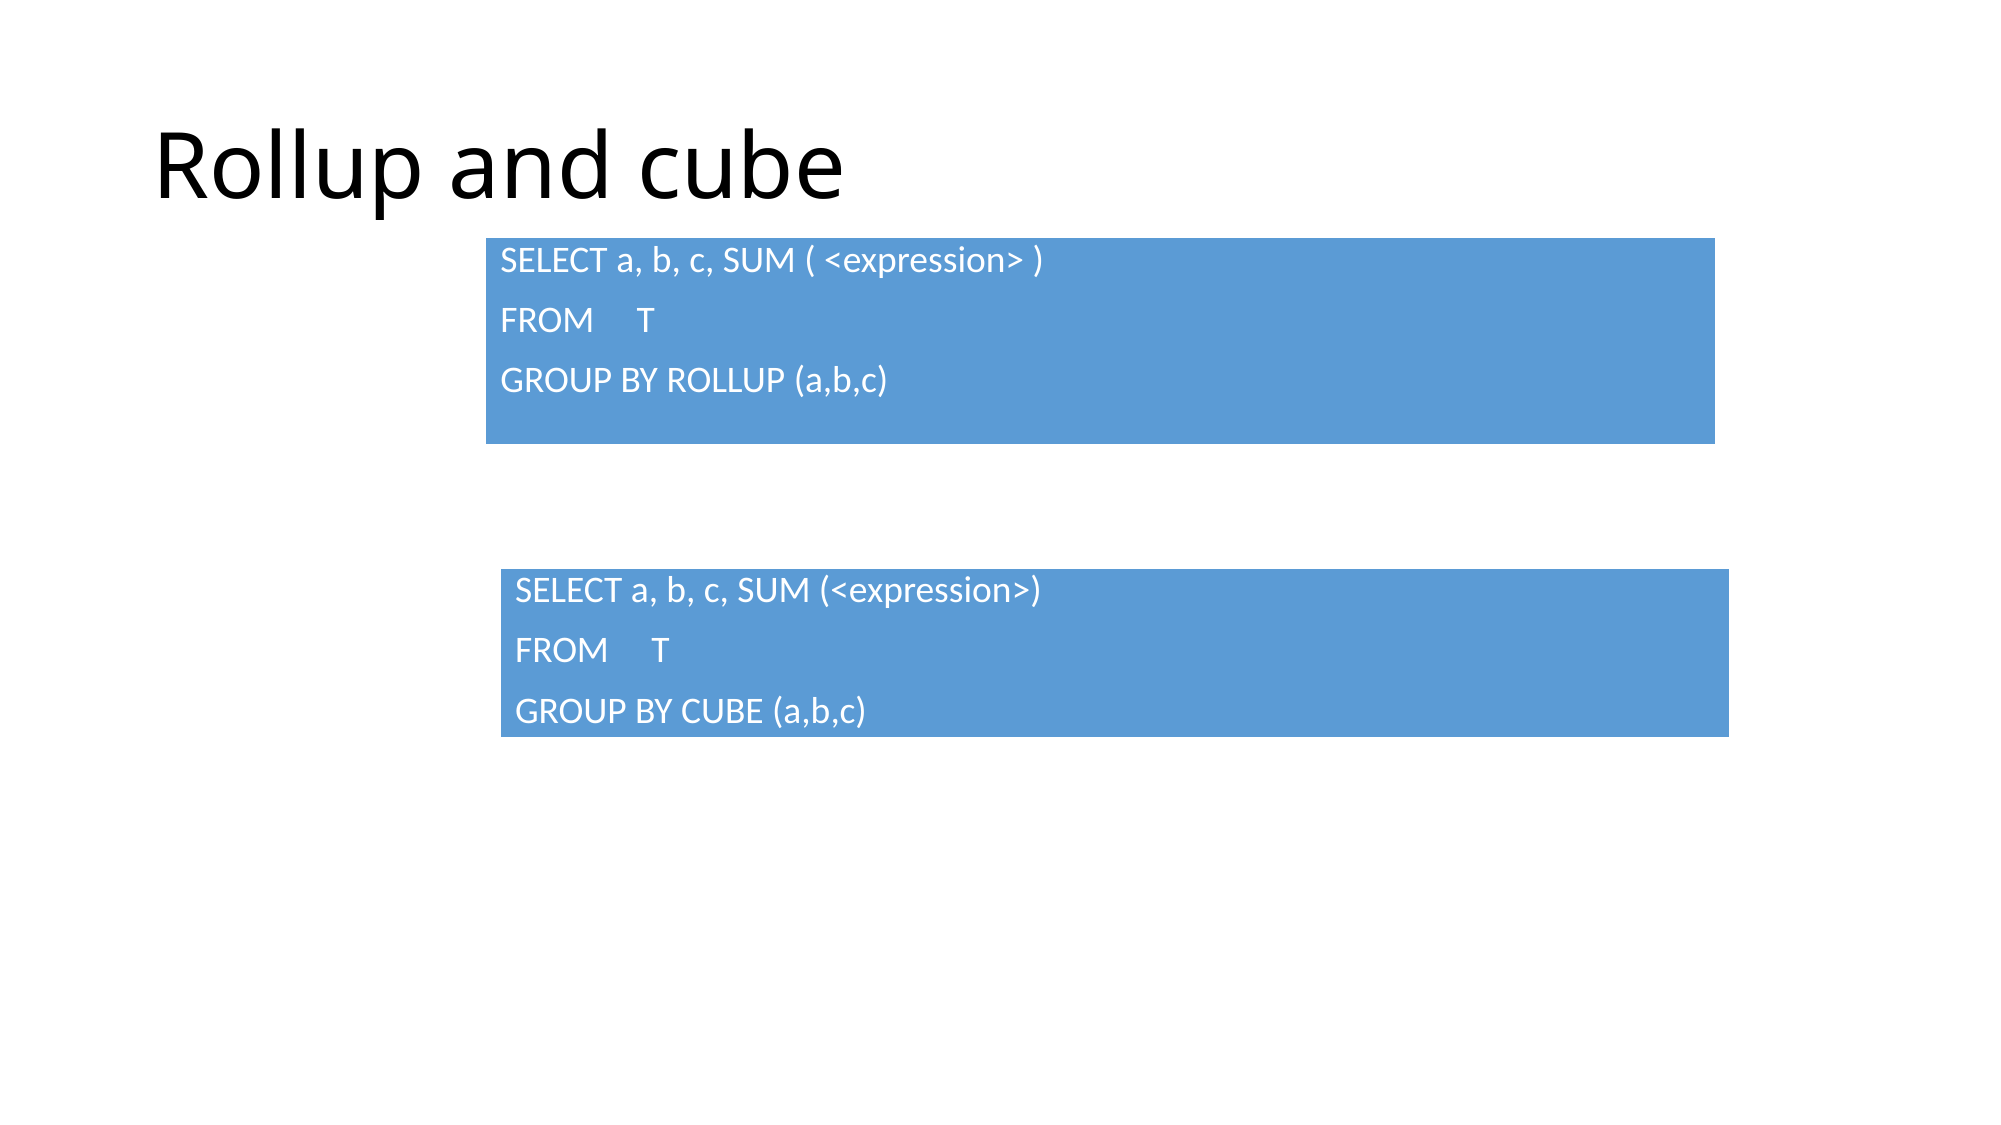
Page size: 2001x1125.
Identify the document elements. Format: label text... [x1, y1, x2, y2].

table_header SELECT a, b, c, SUM ( <expression> ) FROM T GROUP BY ROLLUP (a,b,c) [486, 238, 1715, 444]
title Rollup and cube [137, 59, 1863, 278]
table_header SELECT a, b, c, SUM (<expression>) FROM T GROUP BY CUBE (a,b,c) [501, 569, 1729, 737]
